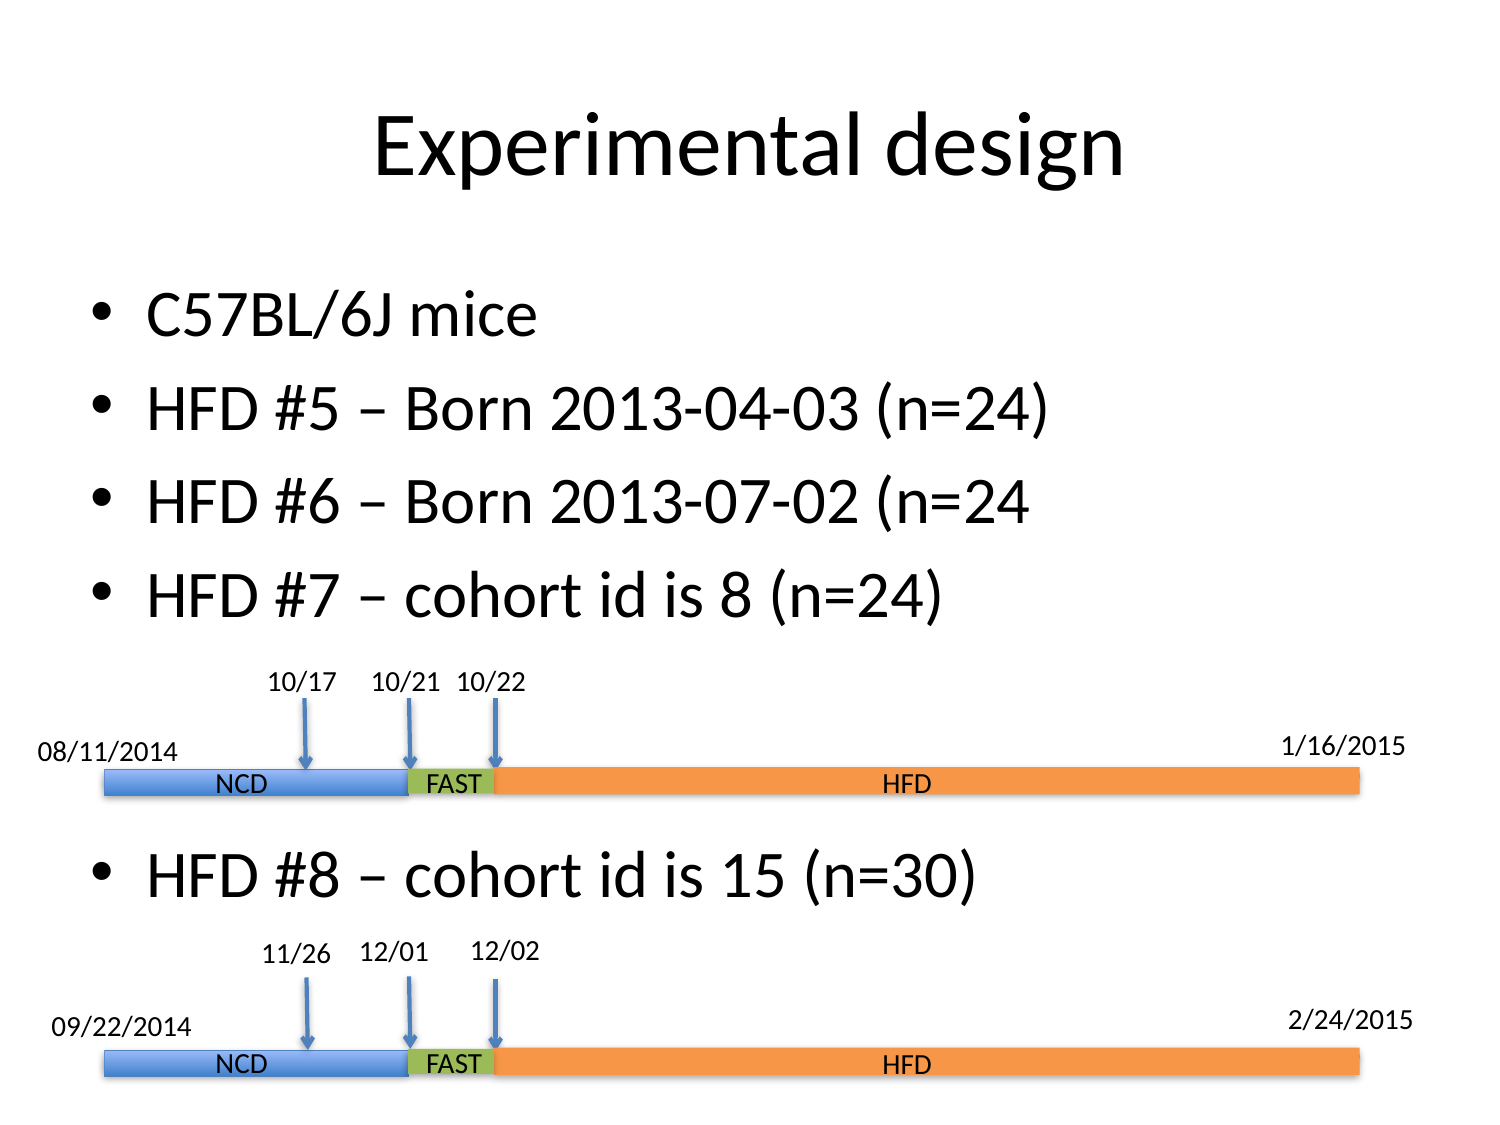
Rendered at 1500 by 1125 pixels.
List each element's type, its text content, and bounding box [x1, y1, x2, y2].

text_box 11/26 [246, 927, 355, 974]
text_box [22, 654, 1426, 809]
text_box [104, 976, 1360, 1089]
text_box 2/24/2015 [1365, 992, 1439, 1043]
text_box 12/01 [343, 924, 454, 974]
text_box 09/22/2014 [36, 999, 99, 1050]
list C57BL/6J mice HFD #5 – Born 2013-04-03 (n=24) HFD #6 – Born 2013-07-02 (n=24 HFD #7 – cohort id is 8 (n=24) HFD #8 – cohort id is 15 (n=30) [75, 816, 1425, 999]
text_box 12/02 [454, 923, 556, 974]
list C57BL/6J mice HFD #5 – Born 2013-04-03 (n=24) HFD #6 – Born 2013-07-02 (n=24 HFD #7 – cohort id is 8 (n=24) HFD #8 – cohort id is 15 (n=30) [75, 262, 1425, 653]
title Experimental design [75, 45, 1425, 233]
